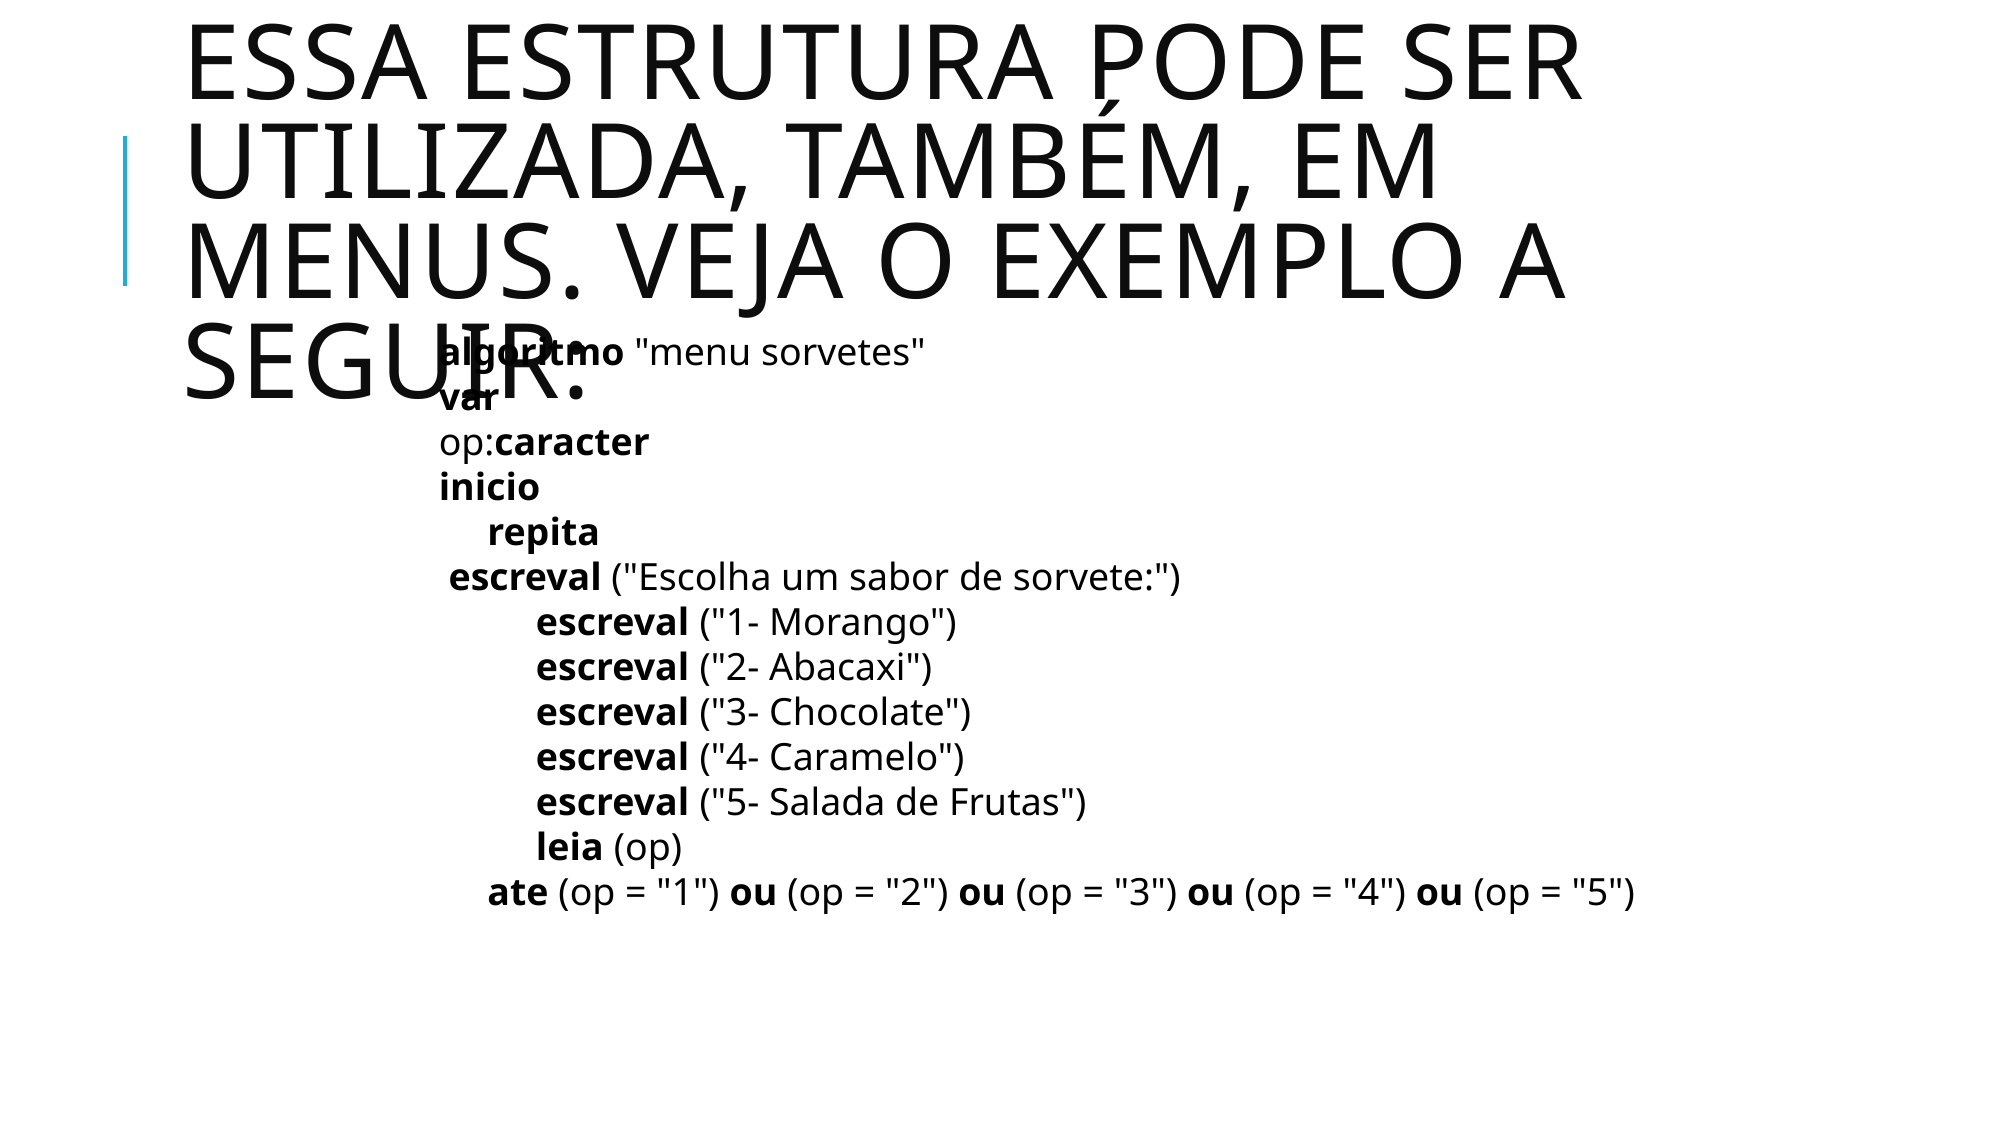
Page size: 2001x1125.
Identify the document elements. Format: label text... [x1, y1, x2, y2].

title Essa estrutura pode ser utilizada, também, em menus. Veja o exemplo a seguir: [168, 96, 1763, 342]
text_box algoritmo "menu sorvetes" var op:caracter inicio repita escreval ("Escolha um sabor de sorvete:") escreval ("1- Morango") escreval ("2- Abacaxi") escreval ("3- Chocolate") escreval ("4- Caramelo") escreval ("5- Salada de Frutas") leia (op) ate (op = "1") ou (op = "2") ou (op = "3") ou (op = "4") ou (op = "5") [423, 320, 1705, 966]
